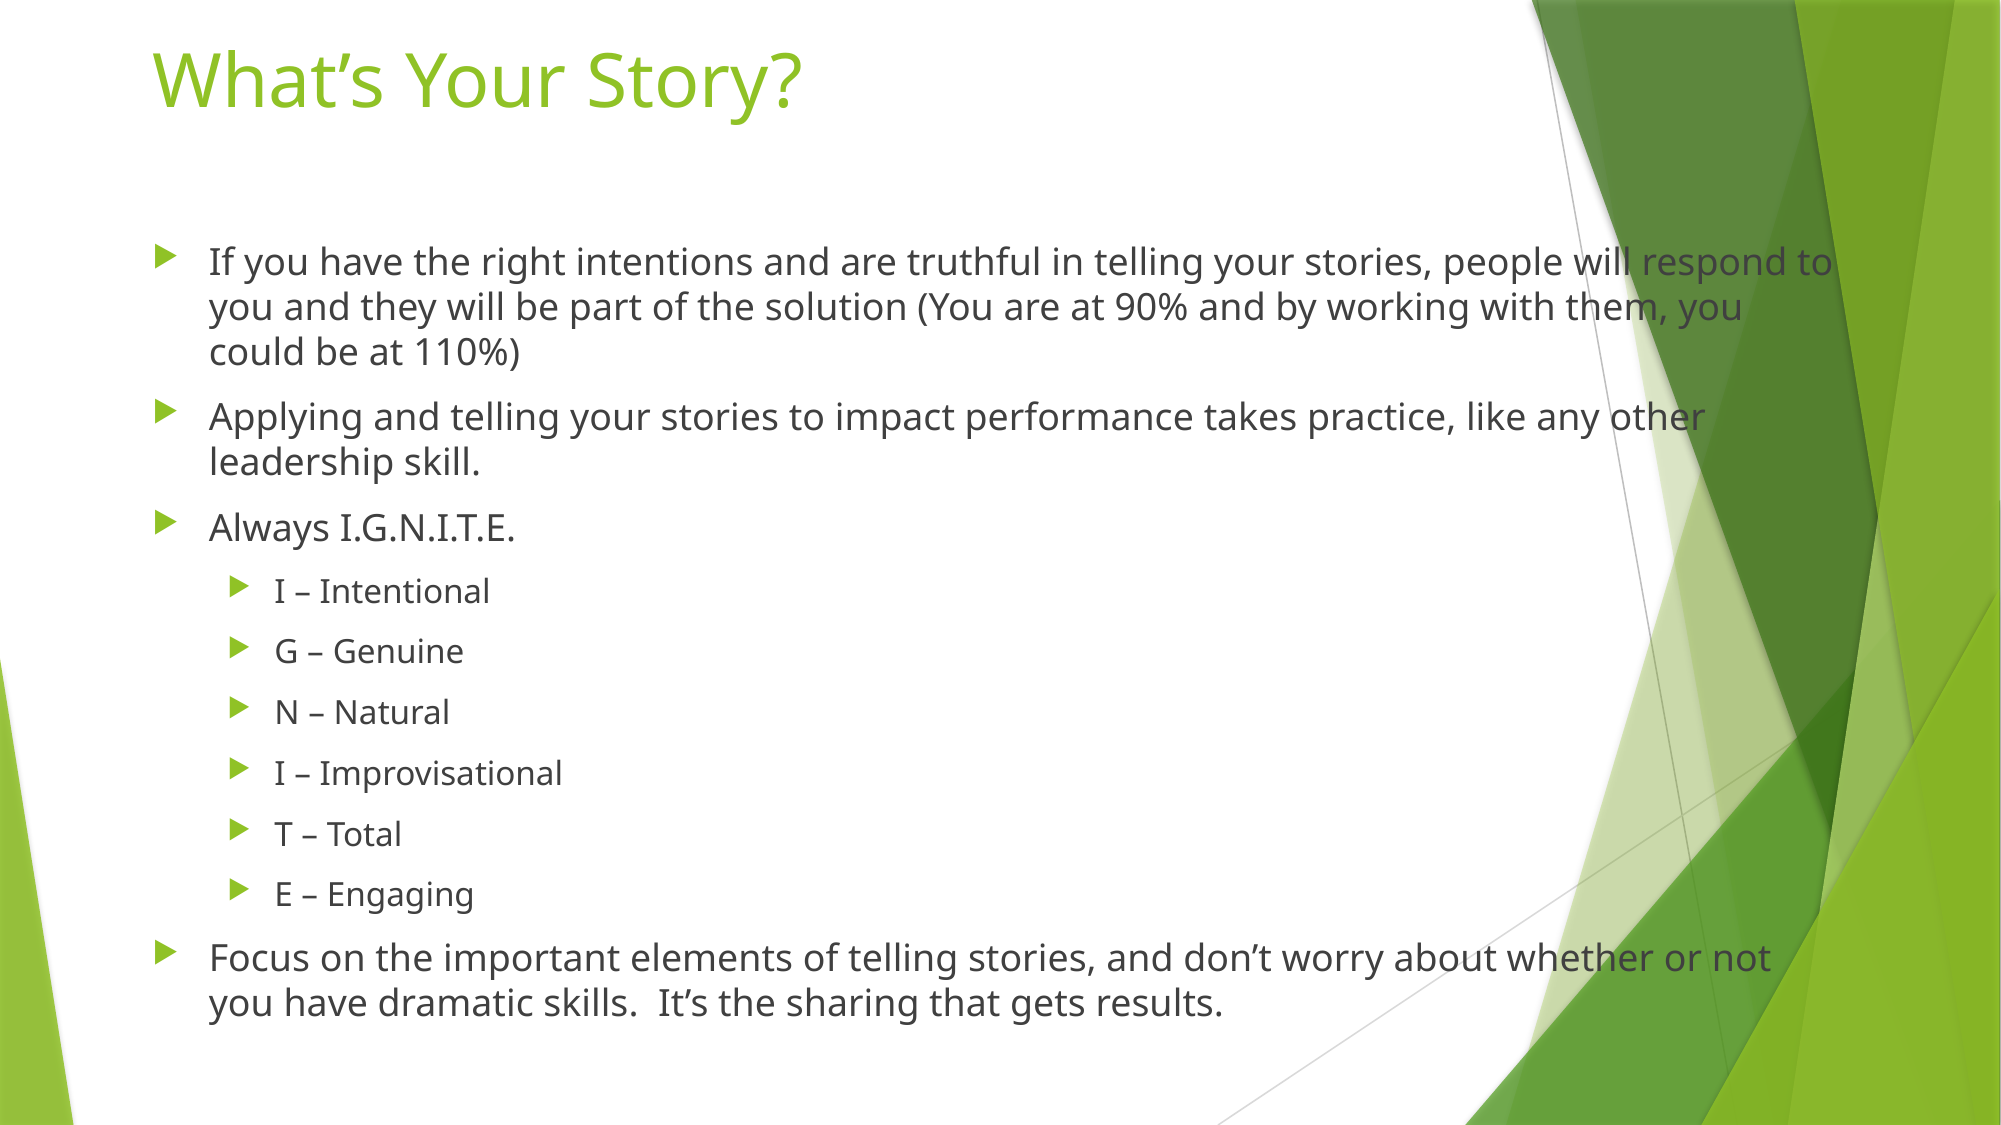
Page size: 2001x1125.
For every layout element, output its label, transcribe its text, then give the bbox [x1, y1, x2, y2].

title What’s Your Story? [137, 25, 1763, 229]
list If you have the right intentions and are truthful in telling your stories, people will respond to you and they will be part of the solution (You are at 90% and by working with them, you could be at 110%) Applying and telling your stories to impact performance takes practice, like any other leadership skill. Always I.G.N.I.T.E. I – Intentional G – Genuine N – Natural I – Improvisational T – Total E – Engaging Focus on the important elements of telling stories, and don’t worry about whether or not you have dramatic skills. It’s the sharing that gets results. [137, 229, 1863, 1125]
